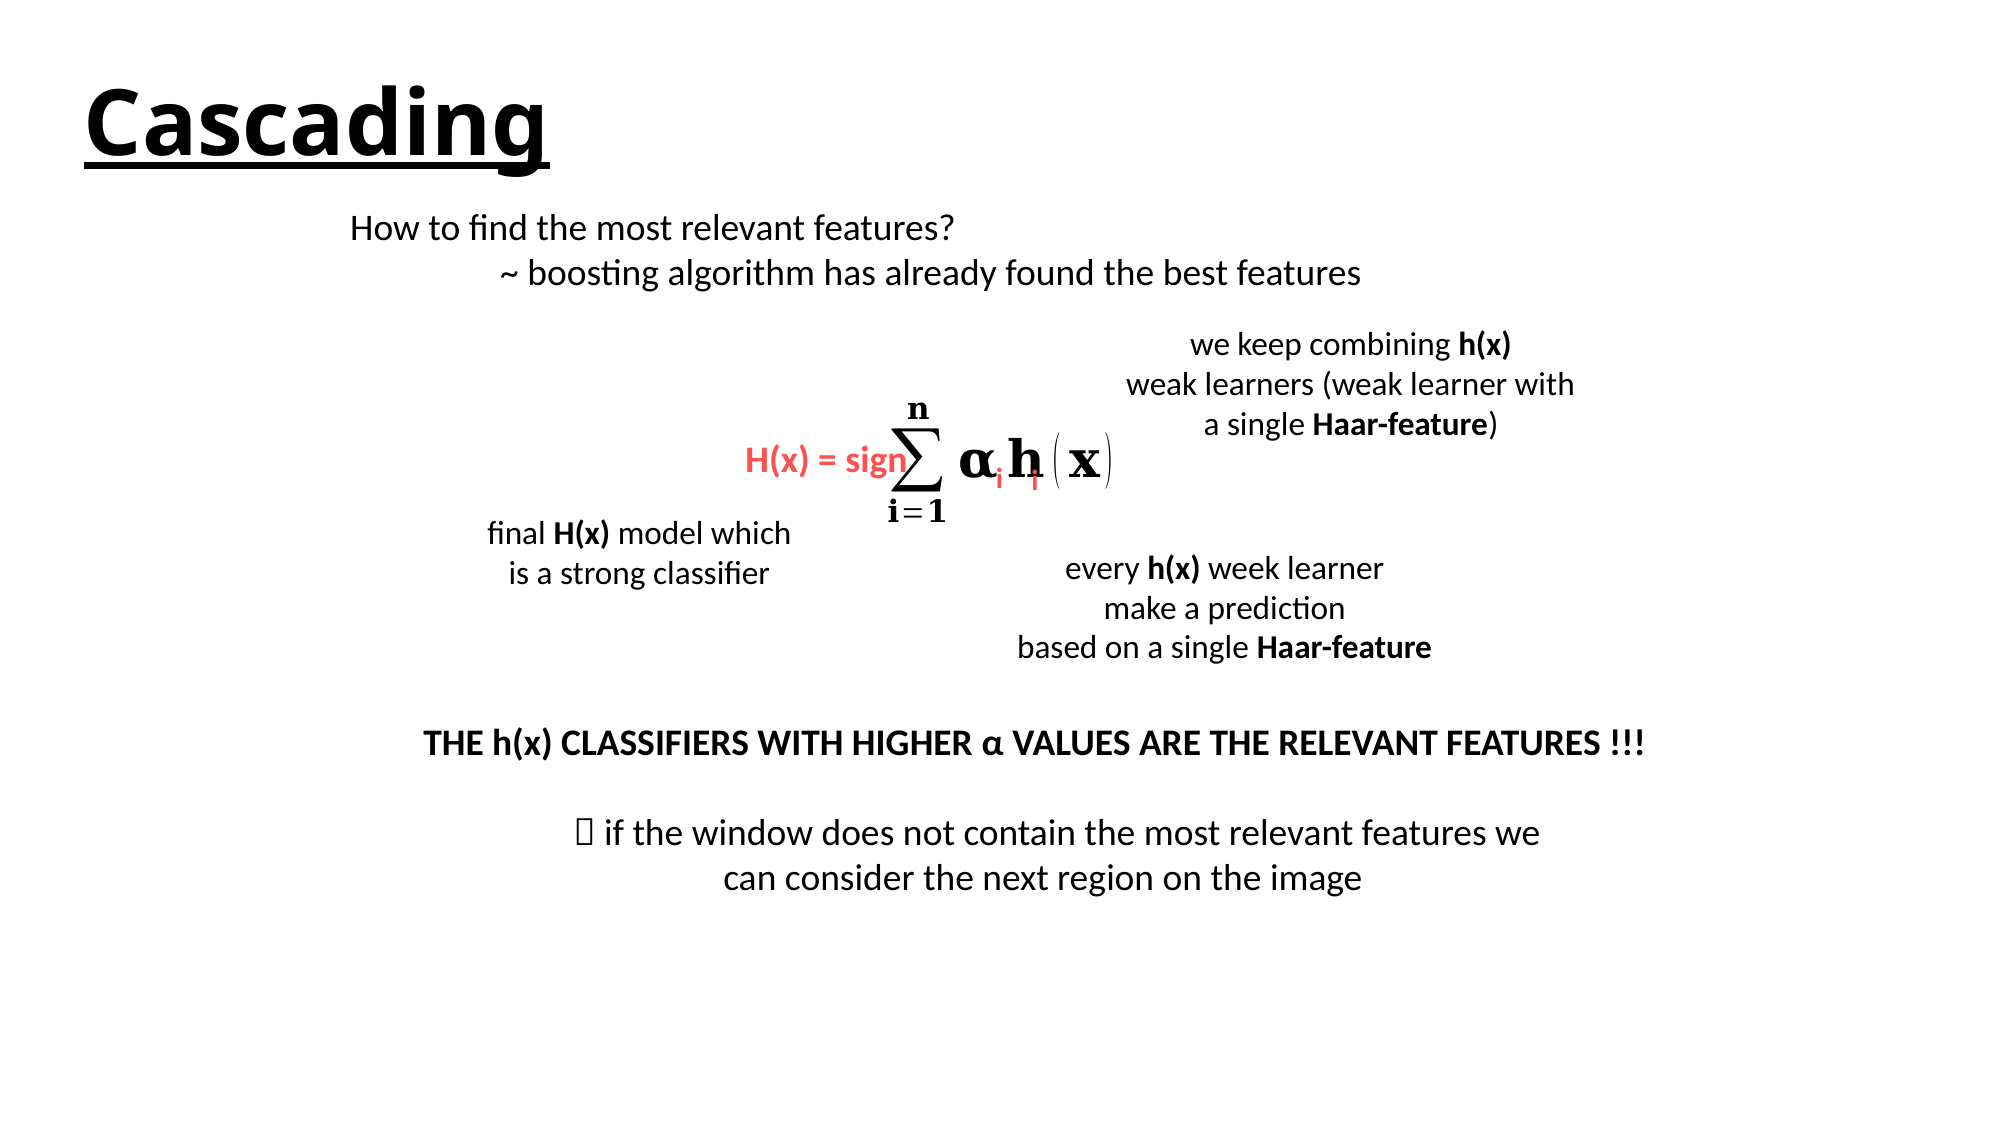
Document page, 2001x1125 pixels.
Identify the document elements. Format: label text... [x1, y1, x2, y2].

text_box H(x) = sign [730, 427, 932, 487]
text_box THE h(x) CLASSIFIERS WITH HIGHER α VALUES ARE THE RELEVANT FEATURES !!!  if the window does not contain the most relevant features we can consider the next region on the image [408, 710, 1662, 906]
text_box How to find the most relevant features? ~ boosting algorithm has already found the best features [335, 195, 1378, 301]
text_box i [981, 452, 1019, 502]
text_box every h(x) week learner make a prediction based on a single Haar-feature [1002, 538, 1448, 673]
text_box we keep combining h(x) weak learners (weak learner with a single Haar-feature) [1111, 314, 1591, 450]
text_box final H(x) model which is a strong classifier [472, 504, 807, 599]
title Cascading [68, 16, 1794, 235]
text_box i [1016, 453, 1054, 504]
